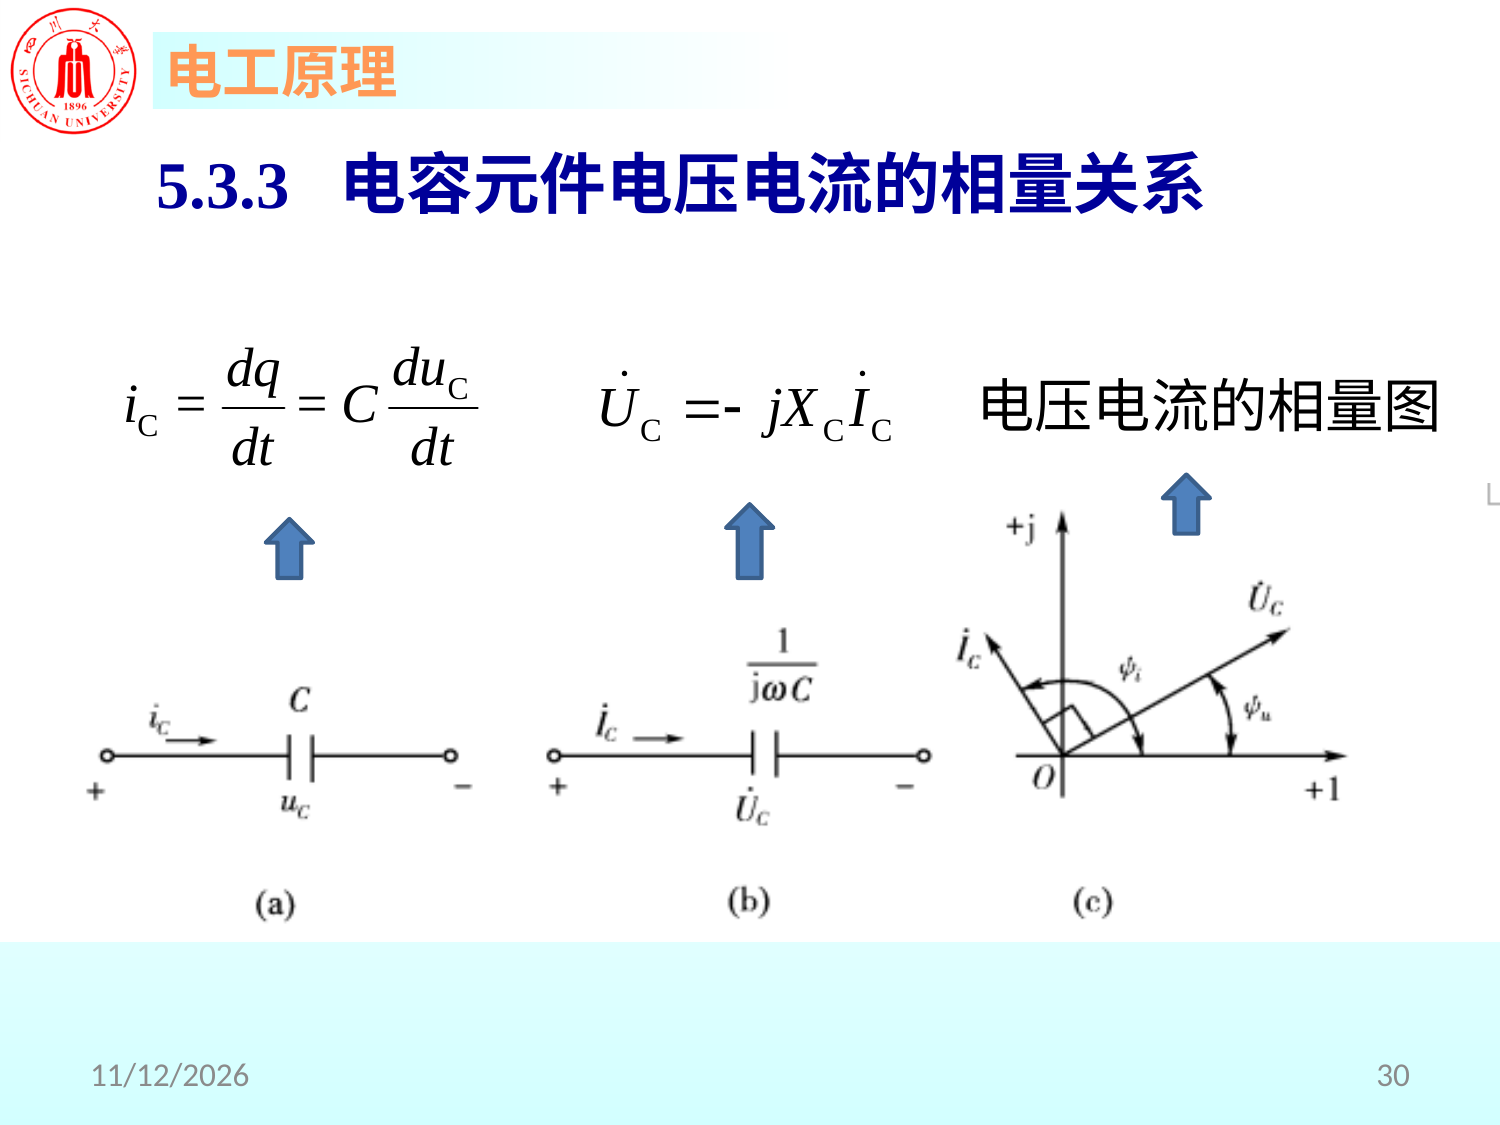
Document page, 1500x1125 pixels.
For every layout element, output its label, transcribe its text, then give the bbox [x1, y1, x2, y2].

text_box 5.3.3 电容元件电压电流的相量关系 [141, 134, 1336, 230]
text_box [1175, 472, 1197, 482]
picture [0, 332, 1500, 943]
slide_number 30 [1074, 1042, 1425, 1103]
picture [591, 361, 908, 458]
picture [0, 0, 150, 142]
text_box 电压电流的相量图 [961, 361, 1459, 447]
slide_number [75, 1042, 425, 1103]
